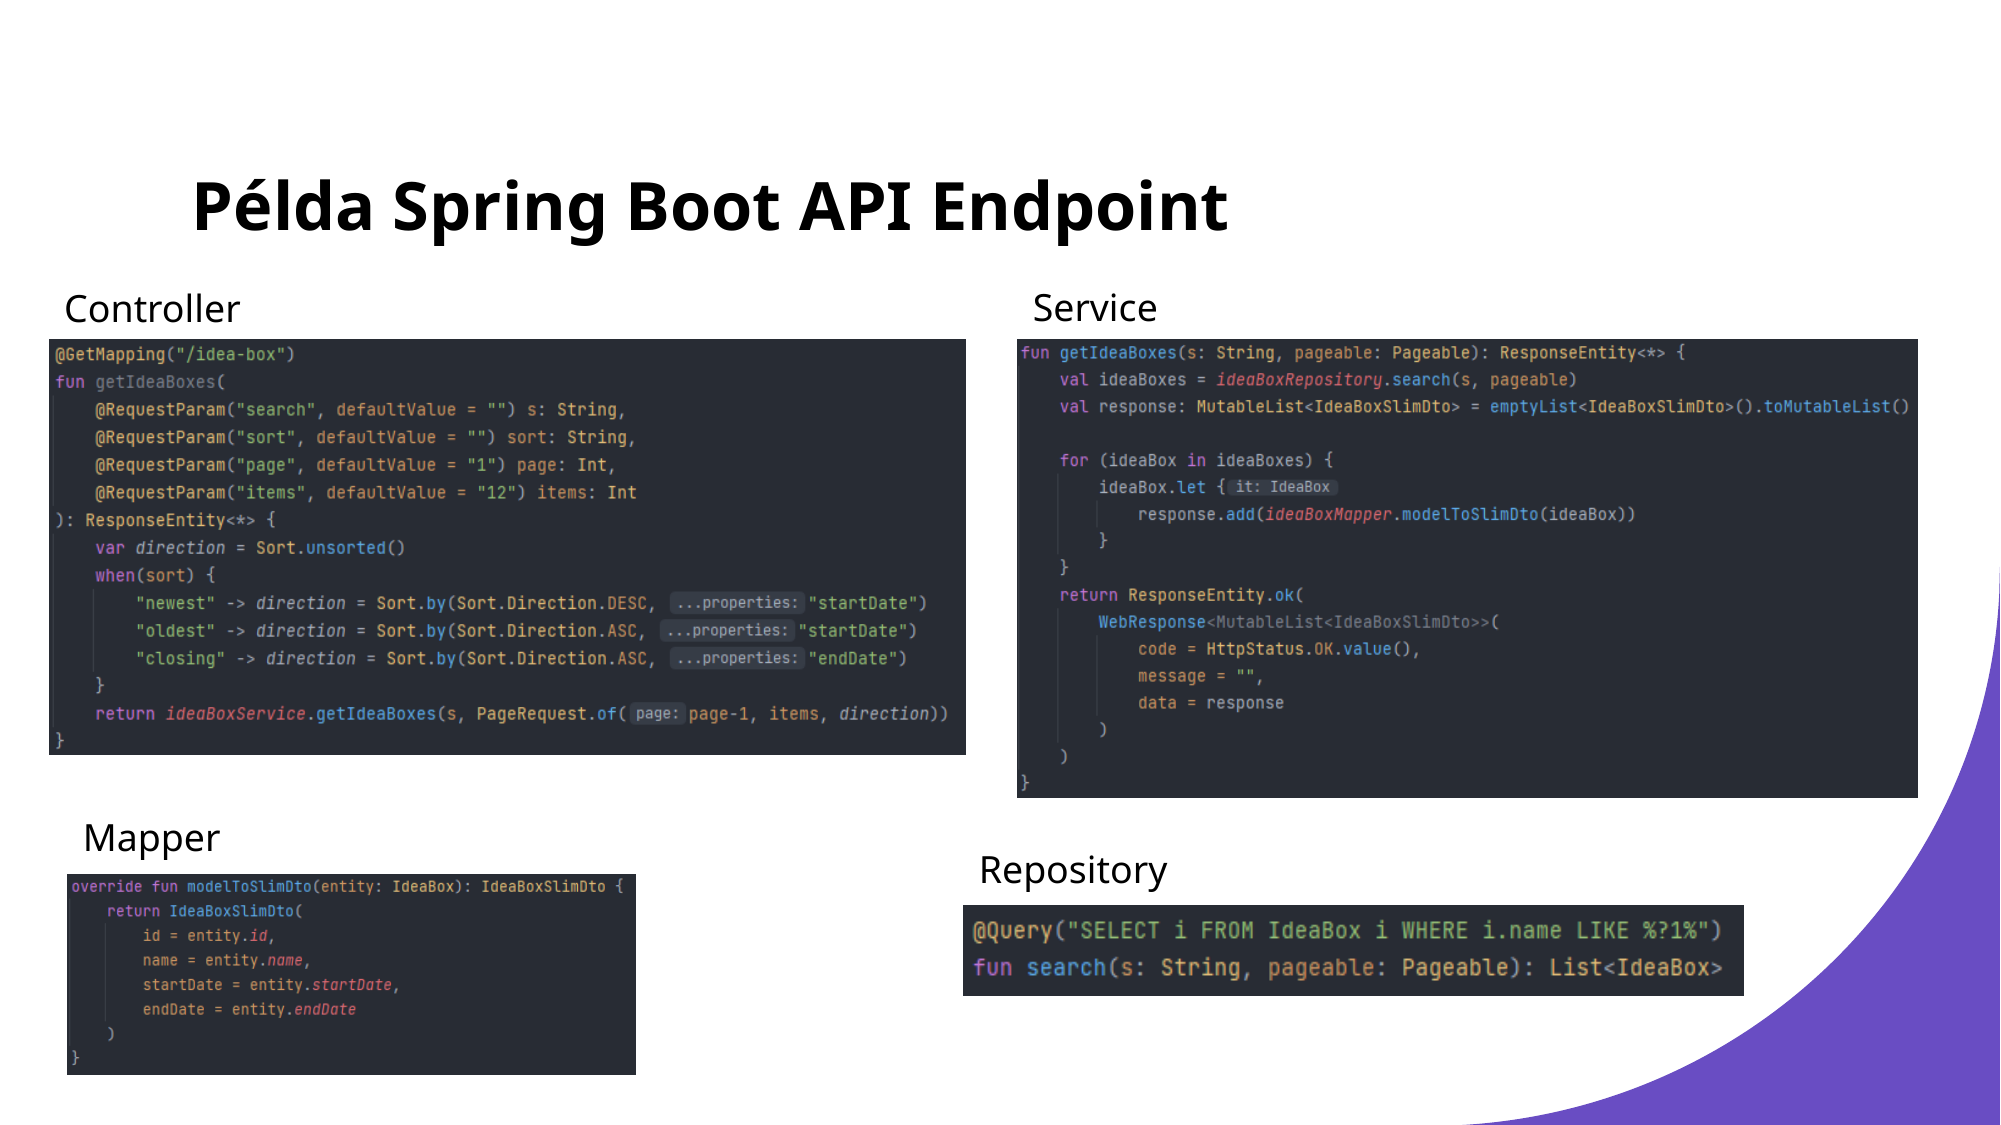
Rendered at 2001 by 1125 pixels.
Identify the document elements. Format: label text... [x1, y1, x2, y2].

picture [49, 339, 966, 755]
list Controller [49, 268, 326, 339]
title Példa Spring Boot API Endpoint [176, 118, 1809, 251]
text_box Service [1017, 267, 1744, 339]
text_box Repository [963, 829, 1240, 905]
picture [963, 905, 1744, 996]
picture [1017, 339, 1918, 798]
text_box Mapper [67, 797, 345, 874]
picture [67, 874, 636, 1075]
